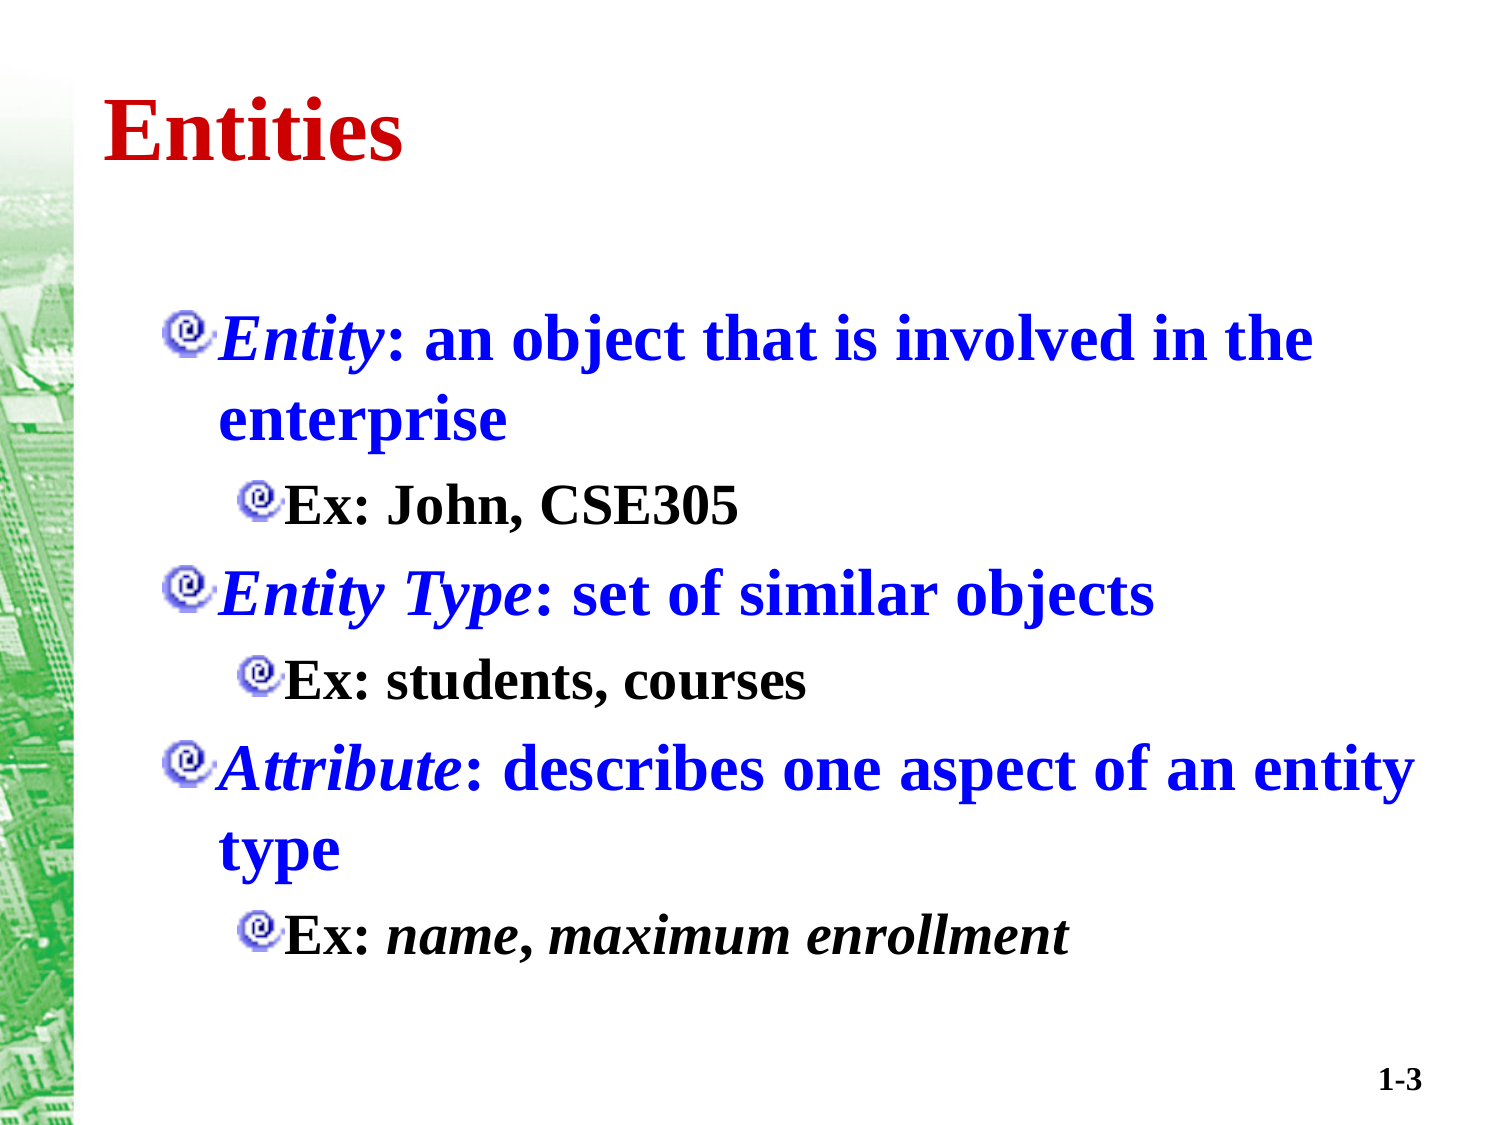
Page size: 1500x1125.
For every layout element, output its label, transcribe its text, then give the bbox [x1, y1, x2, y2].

picture [162, 565, 217, 613]
picture [0, 0, 1500, 1125]
list Entity: an object that is involved in the enterprise Ex: John, CSE305 Entity Type: set of similar objects Ex: students, courses Attribute: describes one aspect of an entity type Ex: name, maximum enrollment [147, 286, 1500, 962]
picture [237, 480, 285, 522]
picture [237, 655, 285, 697]
slide_number 1-3 [1293, 1050, 1438, 1125]
picture [162, 740, 217, 788]
picture [162, 310, 217, 358]
picture [237, 910, 285, 952]
title Entities [88, 62, 1425, 185]
